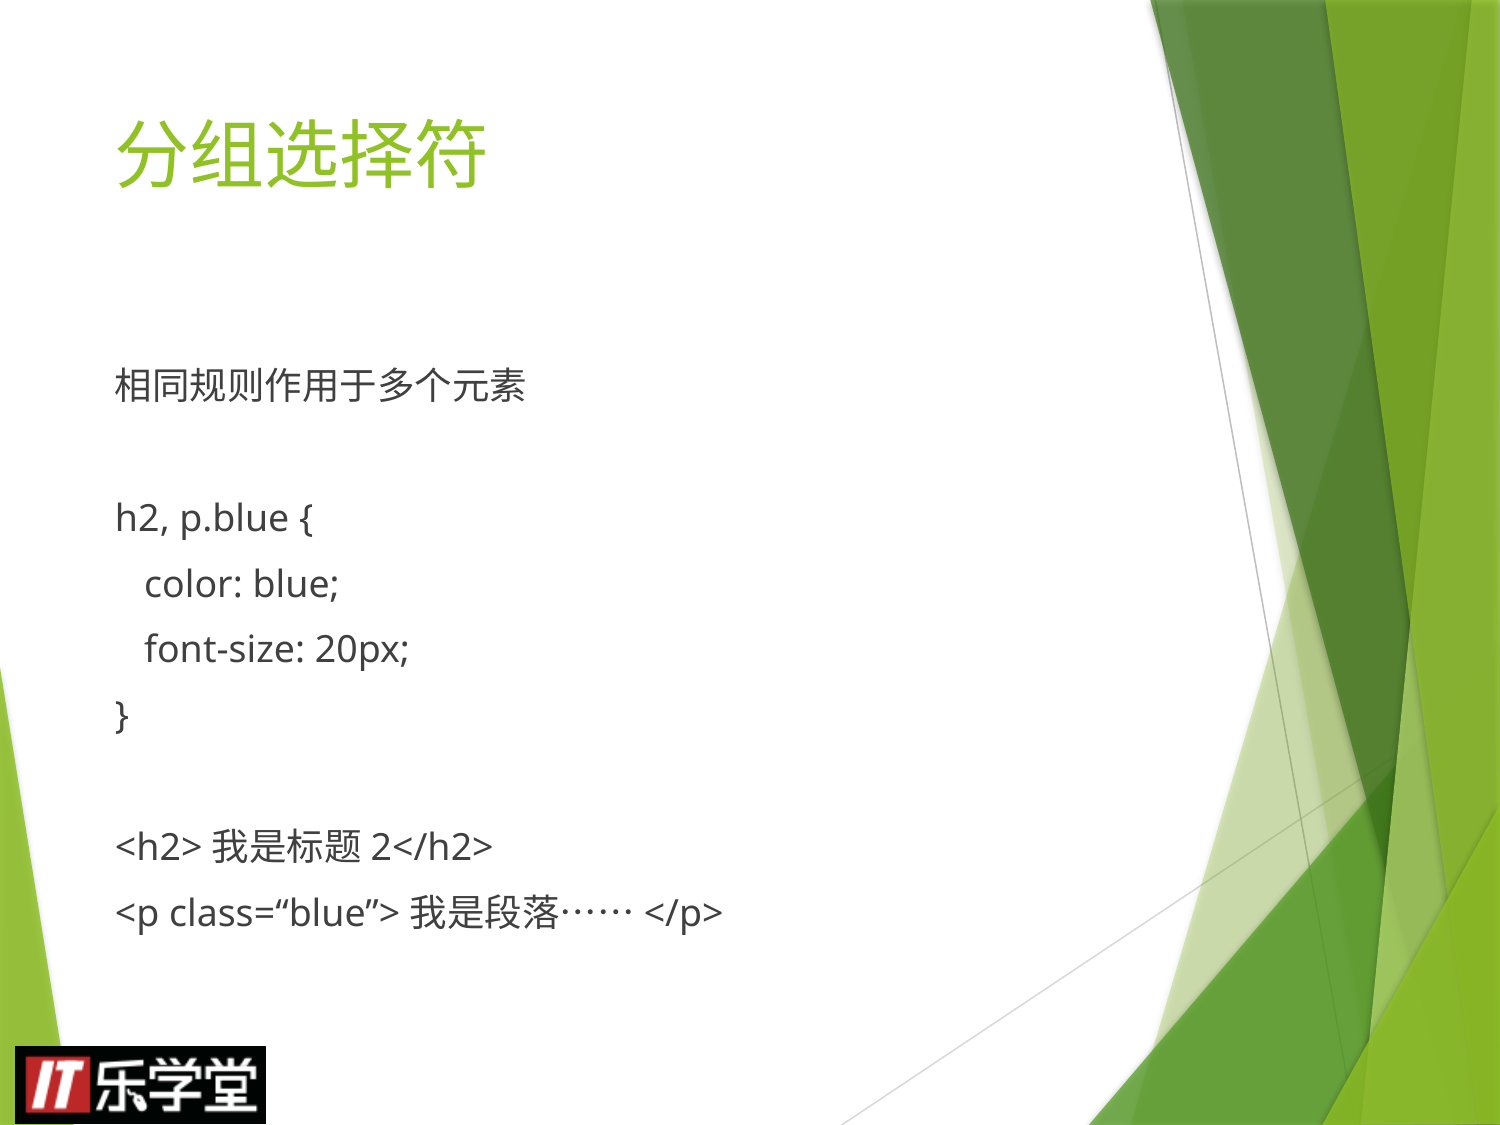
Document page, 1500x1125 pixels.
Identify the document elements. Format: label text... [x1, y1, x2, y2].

picture [15, 1046, 266, 1124]
list 相同规则作用于多个元素 h2, p.blue { color: blue; font-size: 20px; } <h2>我是标题2</h2> <p class=“blue”>我是段落……</p> [99, 354, 1142, 992]
title 分组选择符 [99, 99, 1142, 317]
